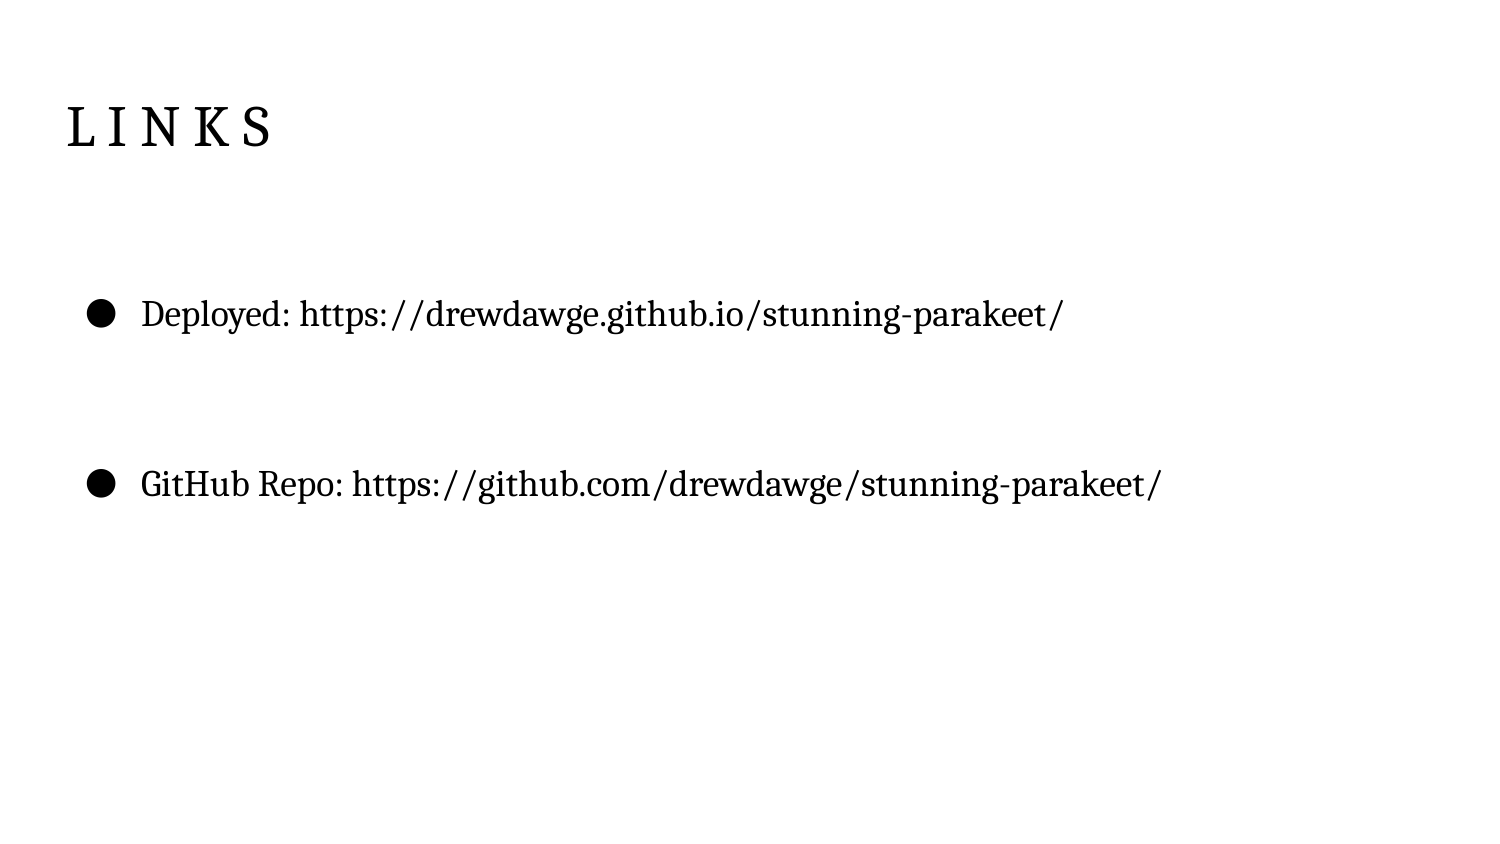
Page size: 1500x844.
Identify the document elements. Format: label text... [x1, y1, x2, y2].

title L I N K S [51, 72, 1449, 167]
list Deployed: https://drewdawge.github.io/stunning-parakeet/ GitHub Repo: https://github.com/drewdawge/stunning-parakeet/ [51, 189, 1449, 750]
